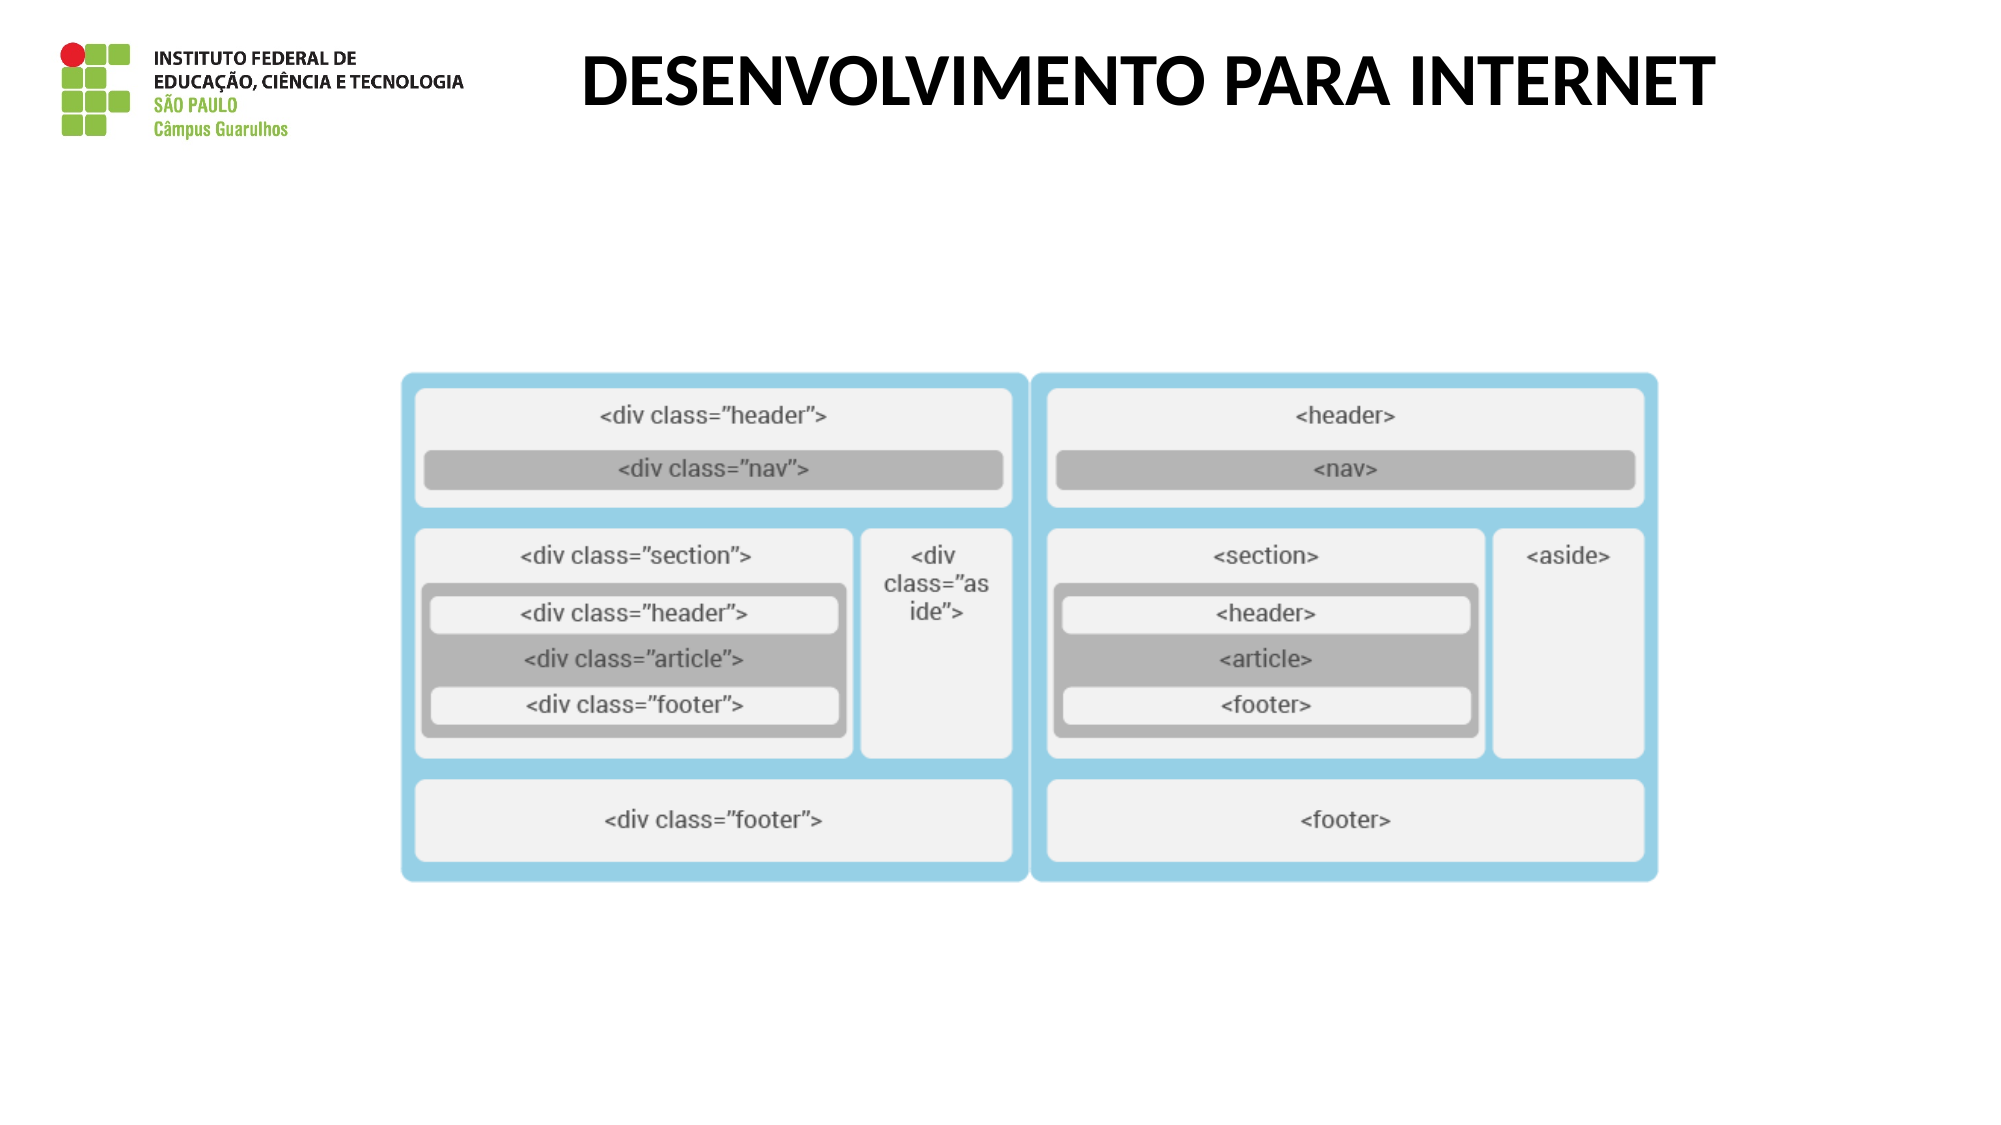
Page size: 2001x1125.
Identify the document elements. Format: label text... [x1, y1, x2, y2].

picture [363, 353, 1697, 903]
text_box DESENVOLVIMENTO PARA INTERNET [483, 23, 1874, 128]
picture [39, 18, 483, 159]
